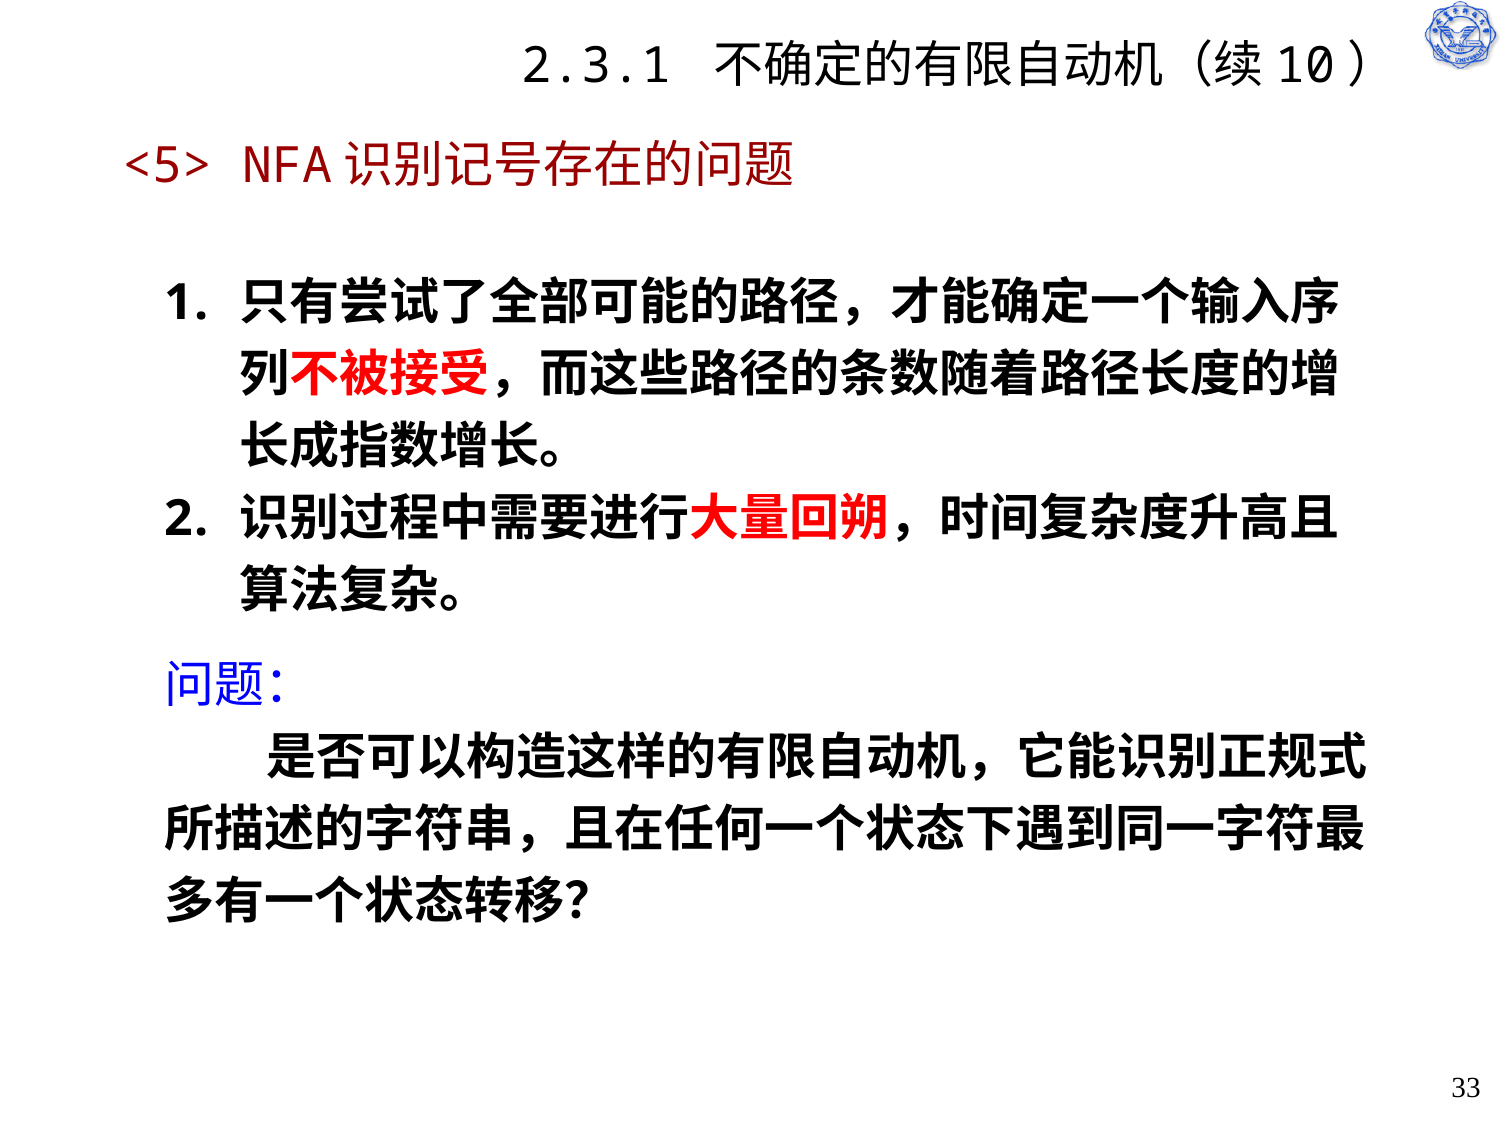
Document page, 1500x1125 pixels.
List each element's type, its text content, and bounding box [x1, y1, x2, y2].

picture [1423, 0, 1500, 70]
text_box 只有尝试了全部可能的路径，才能确定一个输入序列不被接受，而这些路径的条数随着路径长度的增长成指数增长。 识别过程中需要进行大量回朔，时间复杂度升高且算法复杂。 [150, 249, 1388, 625]
text_box 问题： 是否可以构造这样的有限自动机，它能识别正规式所描述的字符串，且在任何一个状态下遇到同一字符最多有一个状态转移？ [150, 633, 1400, 936]
slide_number 33 [1183, 1061, 1496, 1116]
title 2.3.1 不确定的有限自动机（续10） [137, 24, 1413, 100]
text_box <5> NFA识别记号存在的问题 [107, 124, 857, 200]
